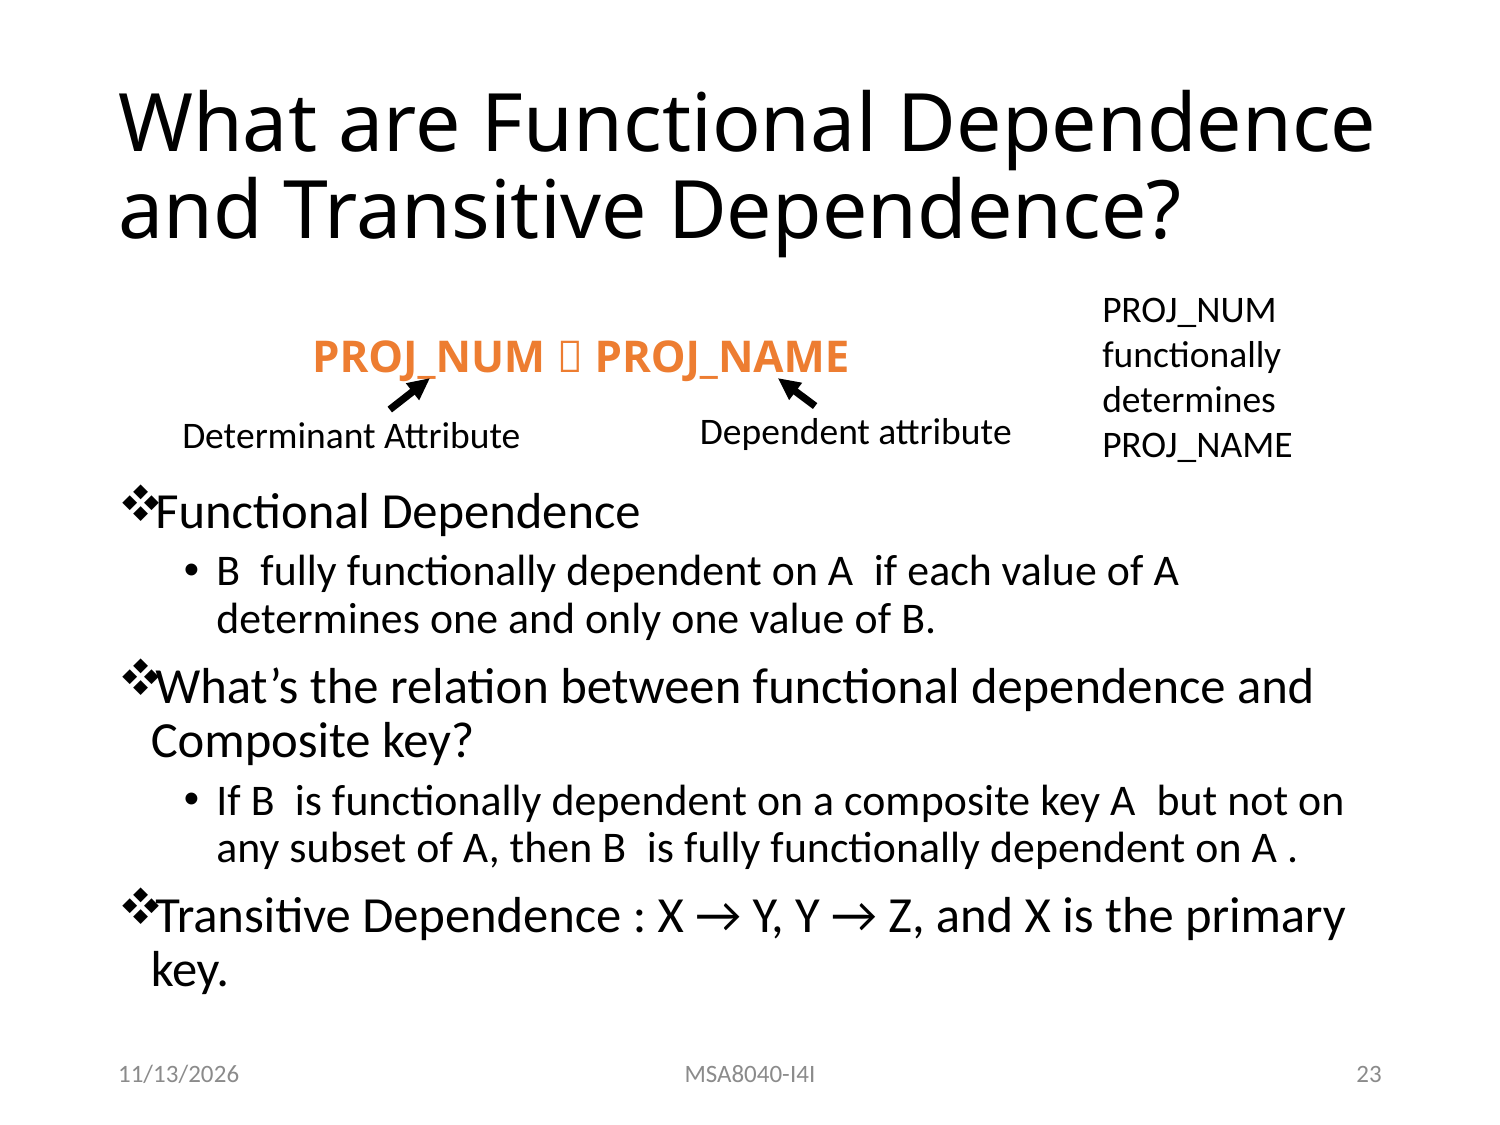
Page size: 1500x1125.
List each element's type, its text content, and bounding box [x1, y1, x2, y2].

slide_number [103, 1042, 441, 1103]
text_box Dependent attribute [685, 400, 1027, 460]
footer MSA8040-I4I [496, 1042, 1004, 1103]
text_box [778, 378, 816, 407]
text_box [389, 378, 430, 410]
text_box PROJ_NUM functionally determines PROJ_NAME [1087, 277, 1407, 472]
slide_number 23 [1059, 1042, 1397, 1103]
text_box Determinant Attribute [167, 403, 536, 464]
title What are Functional Dependence and Transitive Dependence? [103, 59, 1397, 278]
list Functional Dependence B fully functionally dependent on A if each value of A determines one and only one value of B. What’s the relation between functional dependence and Composite key? If B is functionally dependent on a composite key A but not on any subset of A, then B is fully functionally dependent on A . Transitive Dependence : X → Y, Y → Z, and X is the primary key. [103, 477, 1397, 1014]
text_box PROJ_NUM  PROJ_NAME [297, 320, 865, 389]
